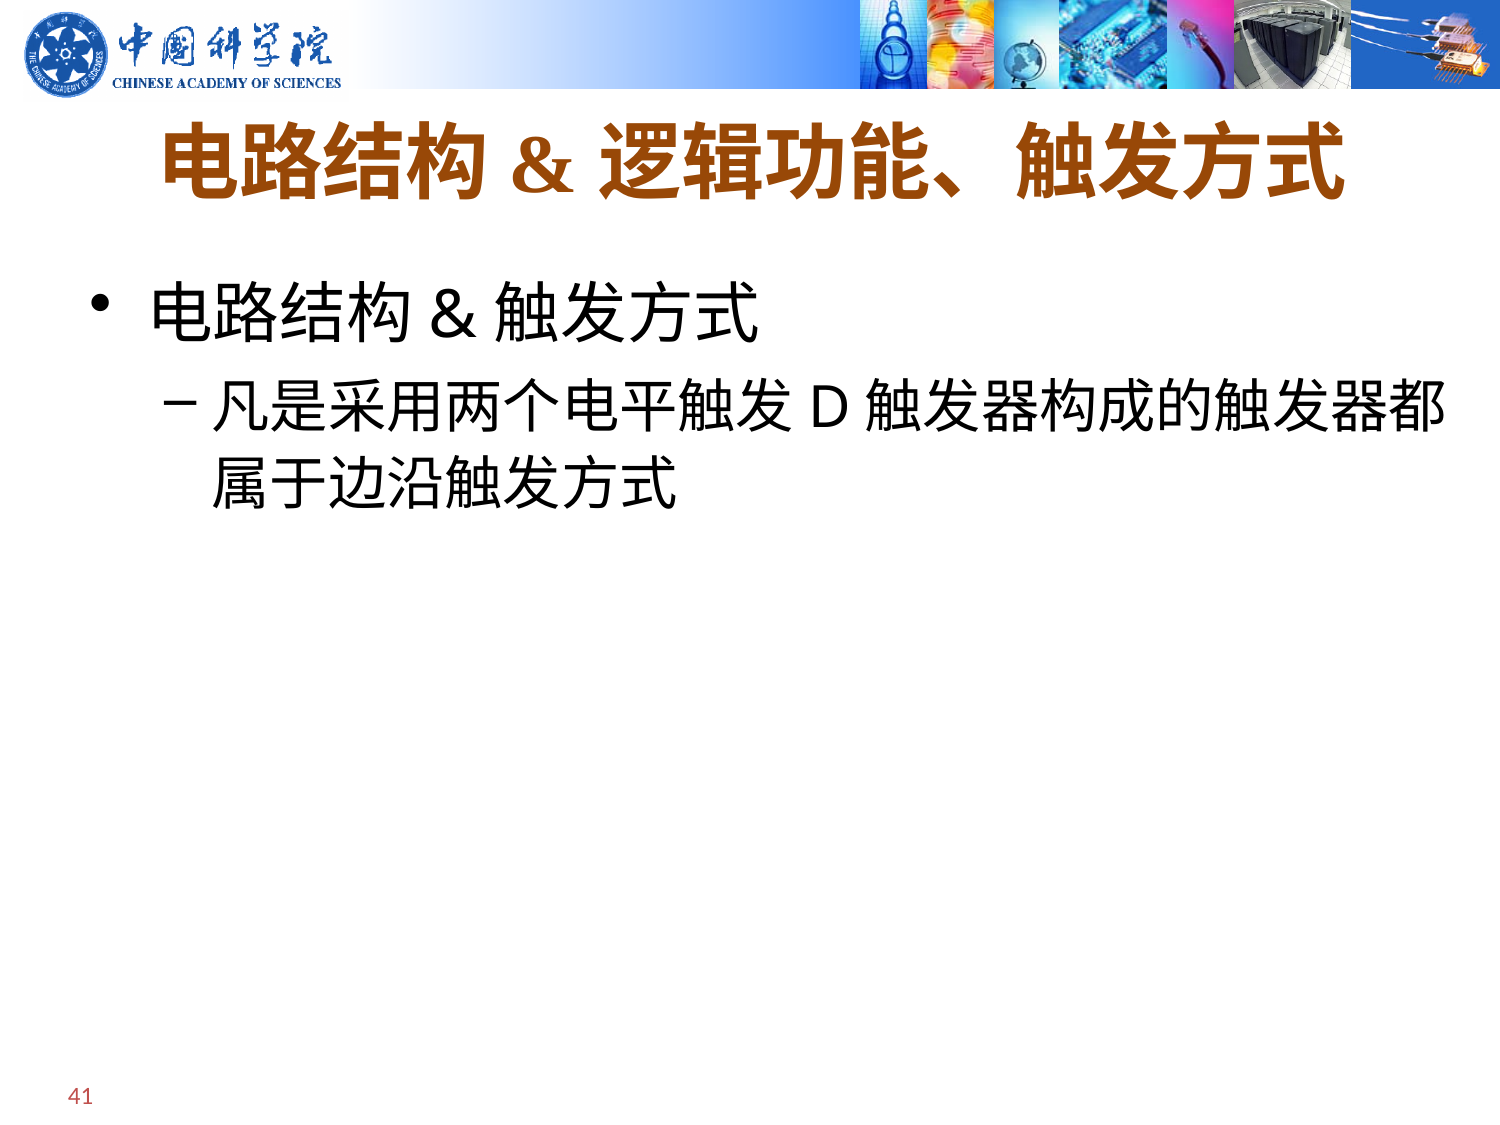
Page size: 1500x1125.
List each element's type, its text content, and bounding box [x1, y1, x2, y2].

title 电路结构&逻辑功能、触发方式 [76, 101, 1427, 232]
list 电路结构&触发方式 凡是采用两个电平触发D触发器构成的触发器都属于边沿触发方式 [75, 255, 1471, 1005]
picture [23, 10, 349, 102]
picture [860, 0, 1500, 89]
